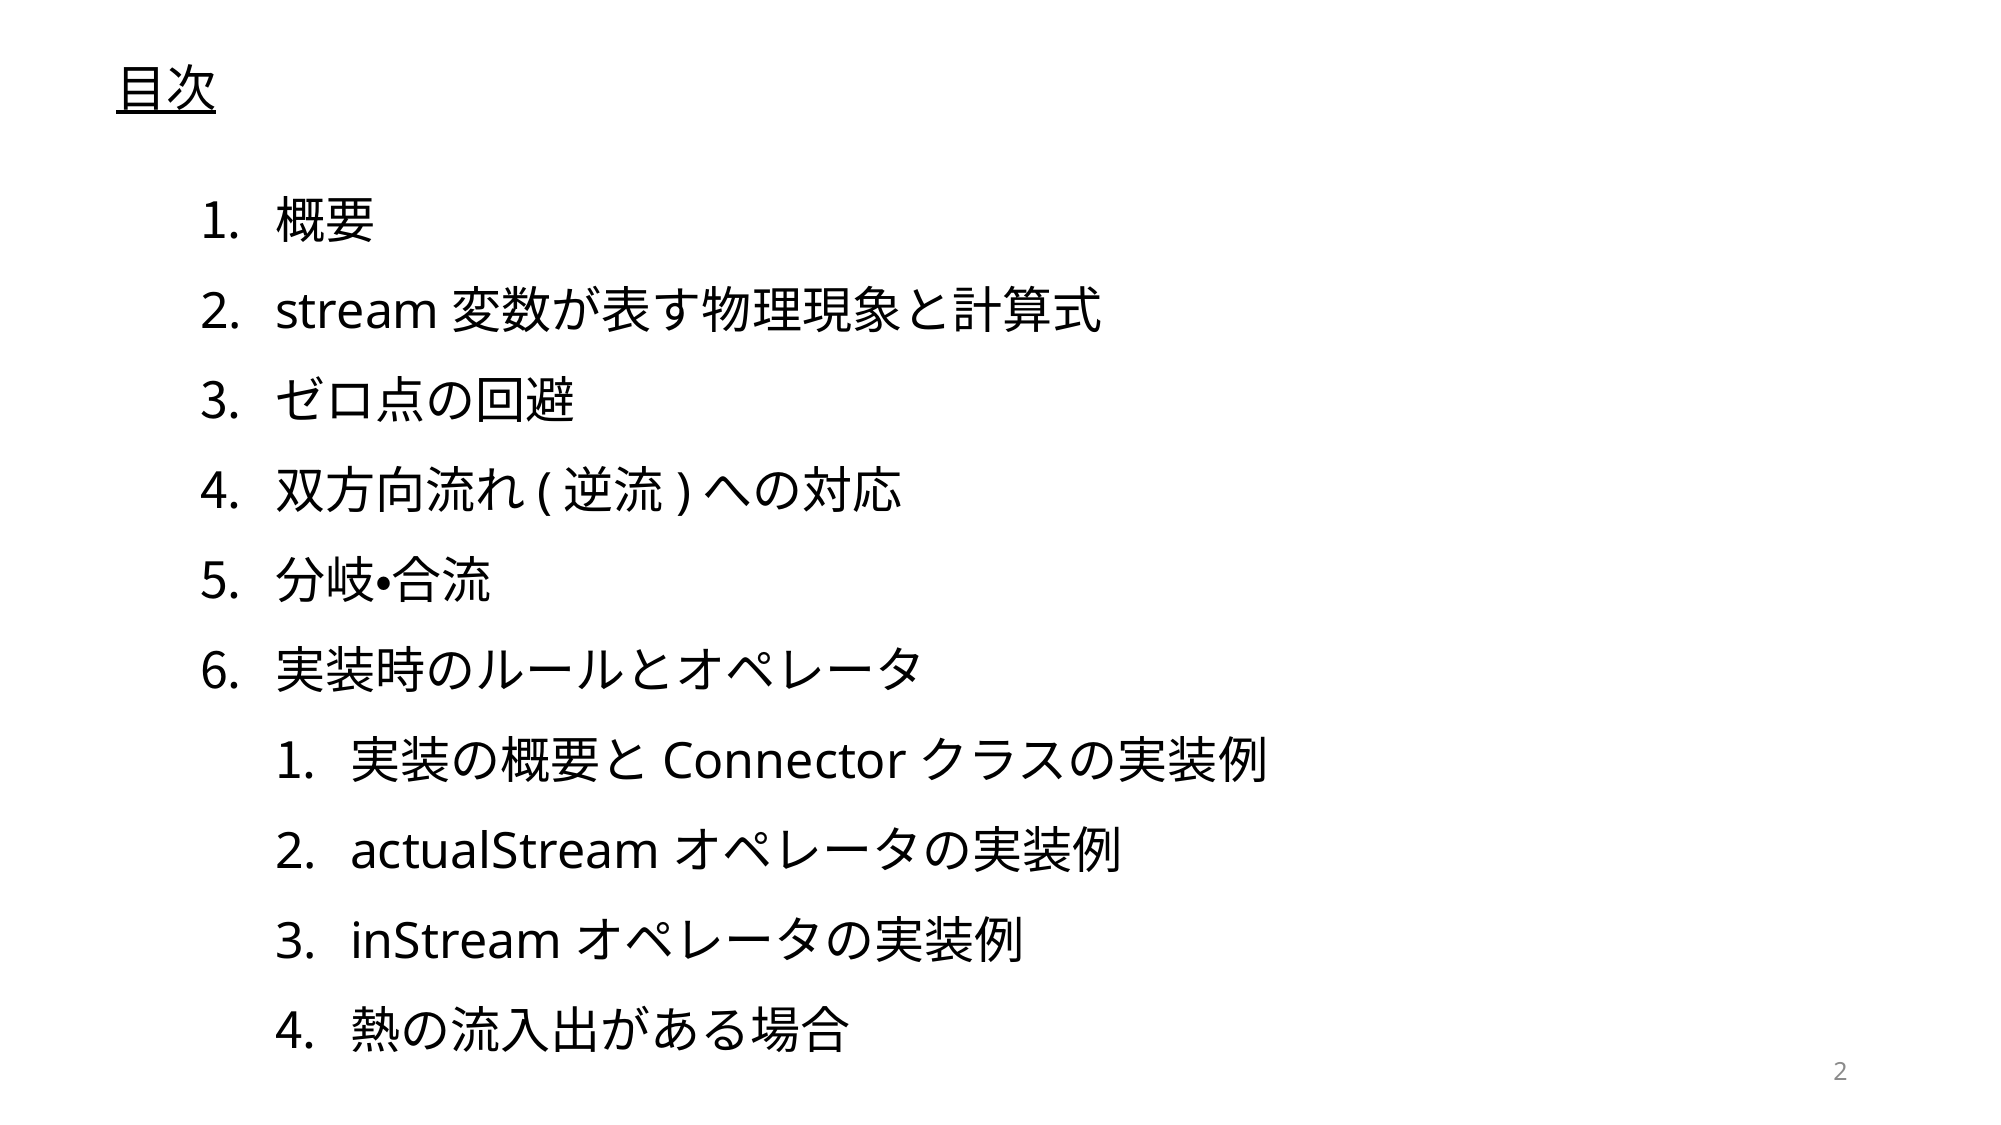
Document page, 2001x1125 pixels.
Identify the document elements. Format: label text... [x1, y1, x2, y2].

text_box 目次 [101, 49, 232, 124]
slide_number 2 [1412, 1042, 1863, 1103]
text_box 概要 stream変数が表す物理現象と計算式 ゼロ点の回避 双方向流れ(逆流)への対応 分岐・合流 実装時のルールとオペレータ 実装の概要とConnectorクラスの実装例 actualStreamオペレータの実装例 inStreamオペレータの実装例 熱の流入出がある場合 [185, 151, 1387, 1066]
